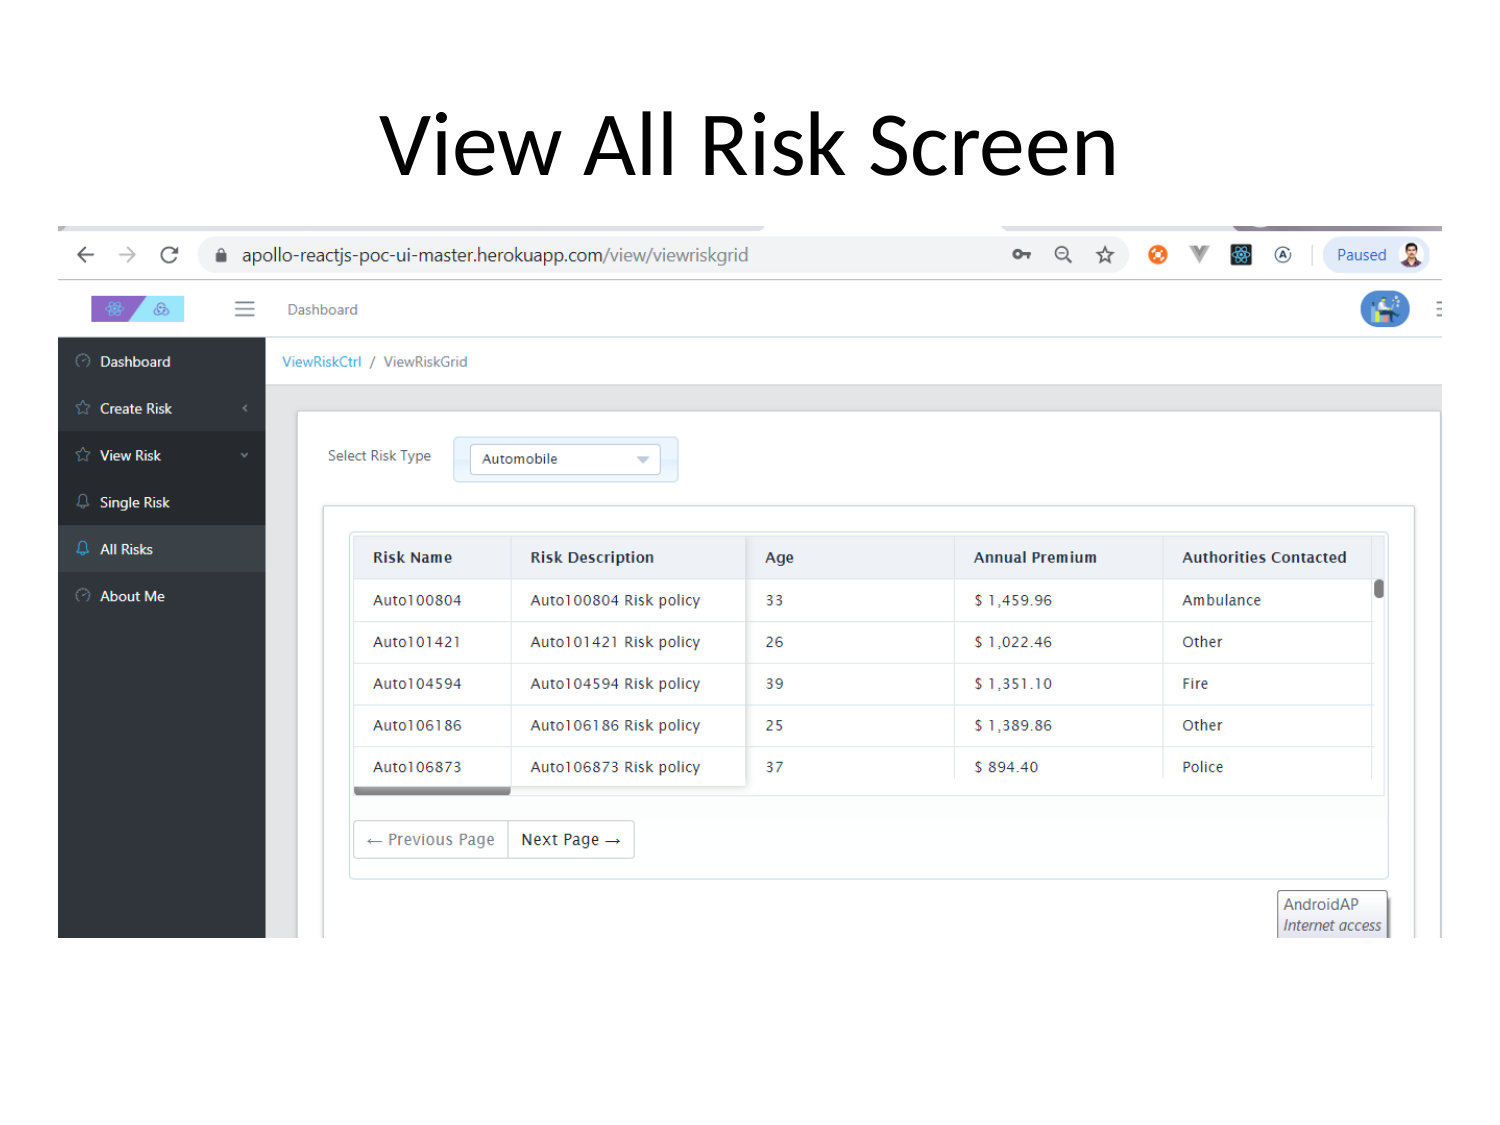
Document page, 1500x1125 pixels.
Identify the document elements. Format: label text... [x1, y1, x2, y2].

title View All Risk Screen [75, 45, 1425, 224]
picture [58, 225, 1442, 938]
